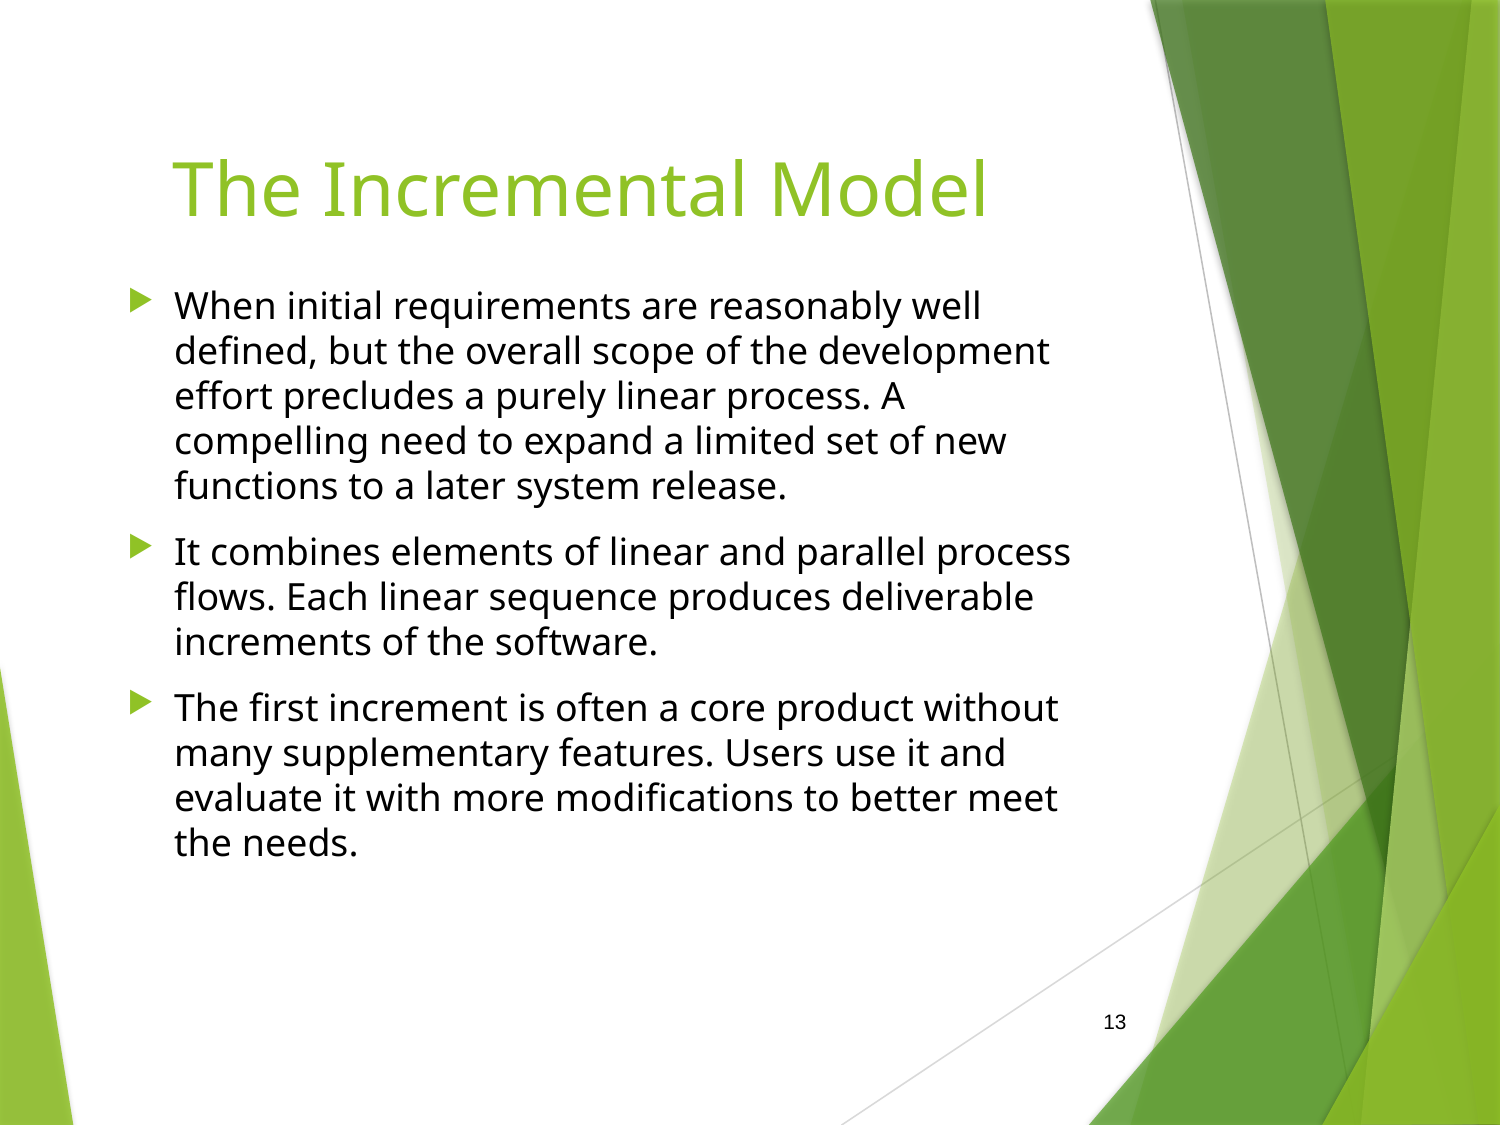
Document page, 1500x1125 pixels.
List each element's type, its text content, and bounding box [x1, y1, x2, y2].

slide_number 13 [1057, 991, 1142, 1051]
list When initial requirements are reasonably well defined, but the overall scope of the development effort precludes a purely linear process. A compelling need to expand a limited set of new functions to a later system release. It combines elements of linear and parallel process flows. Each linear sequence produces deliverable increments of the software. The first increment is often a core product without many supplementary features. Users use it and evaluate it with more modifications to better meet the needs. [112, 275, 1100, 1013]
title The Incremental Model [162, 137, 1257, 334]
